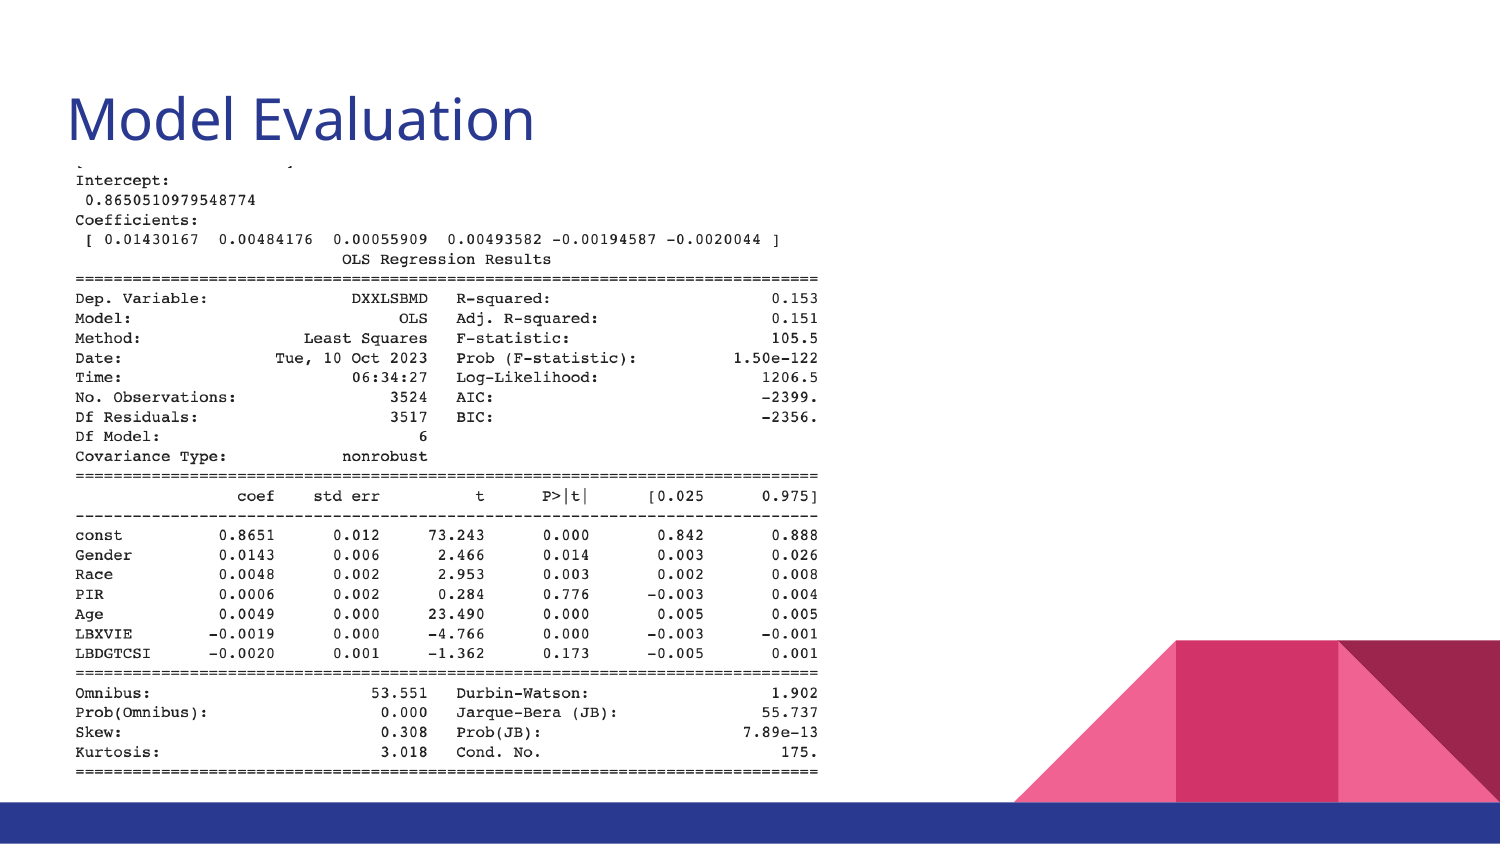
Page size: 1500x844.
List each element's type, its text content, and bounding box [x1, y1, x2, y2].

title Model Evaluation [51, 67, 1449, 167]
picture [58, 166, 894, 794]
